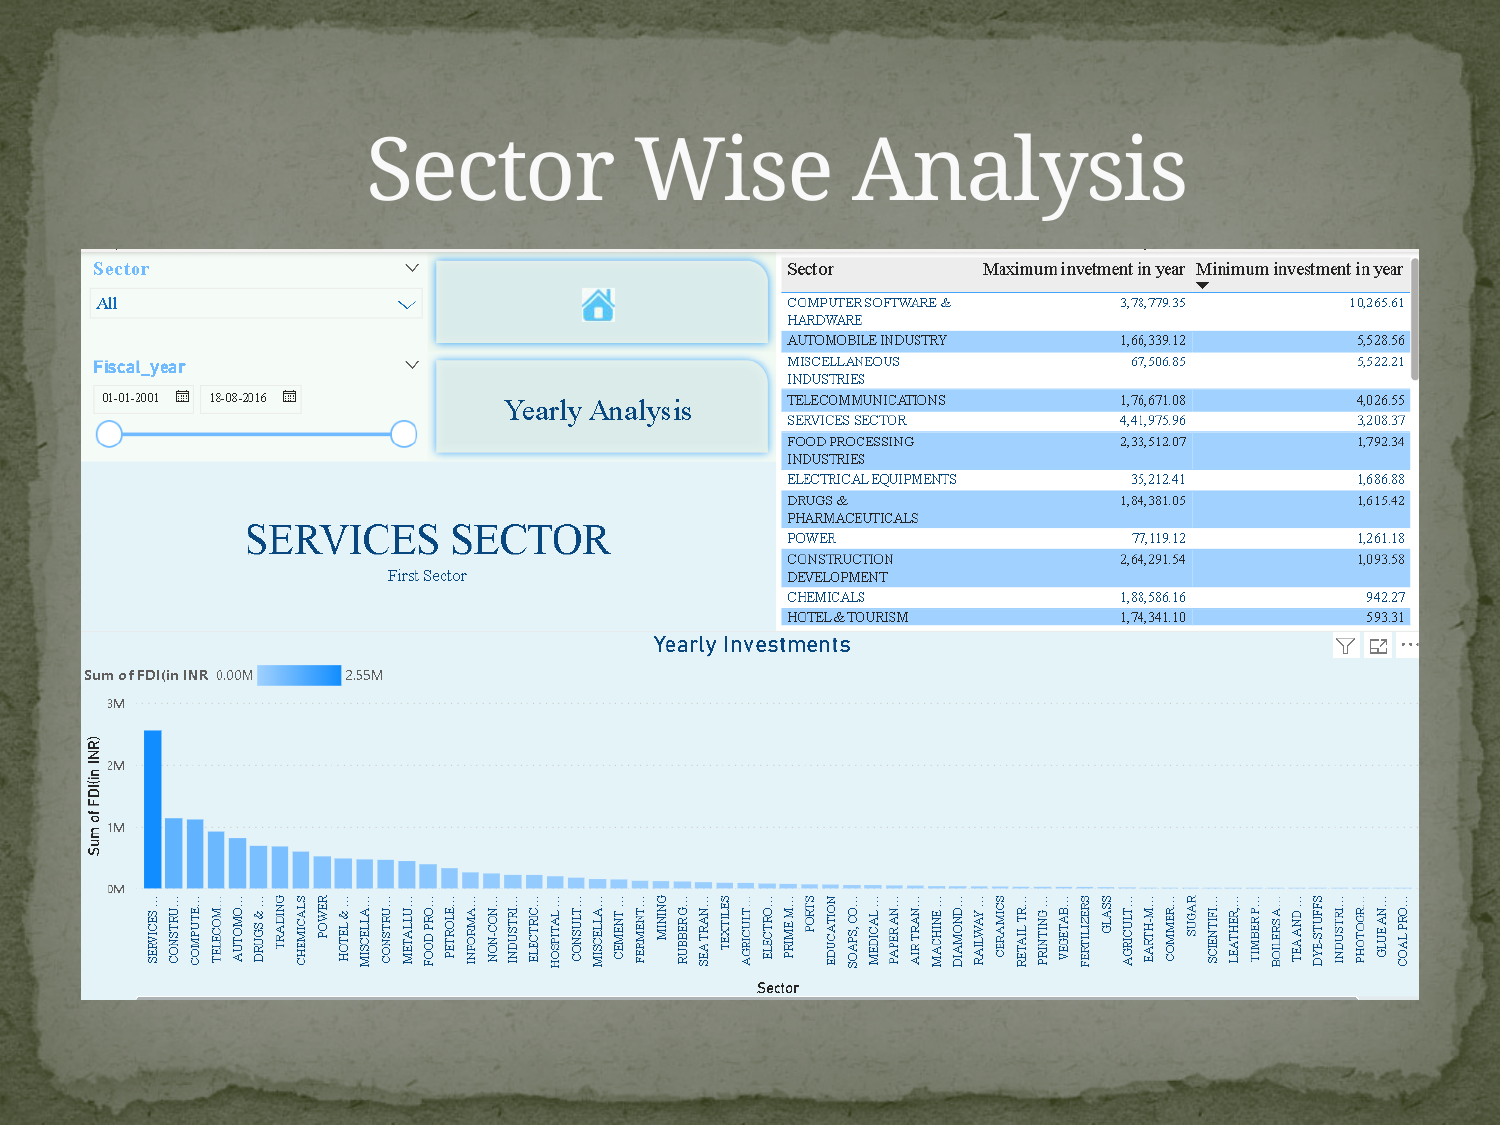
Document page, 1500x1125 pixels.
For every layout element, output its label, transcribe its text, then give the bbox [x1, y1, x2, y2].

title Sector Wise Analysis [351, 24, 1425, 225]
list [83, 251, 1418, 999]
